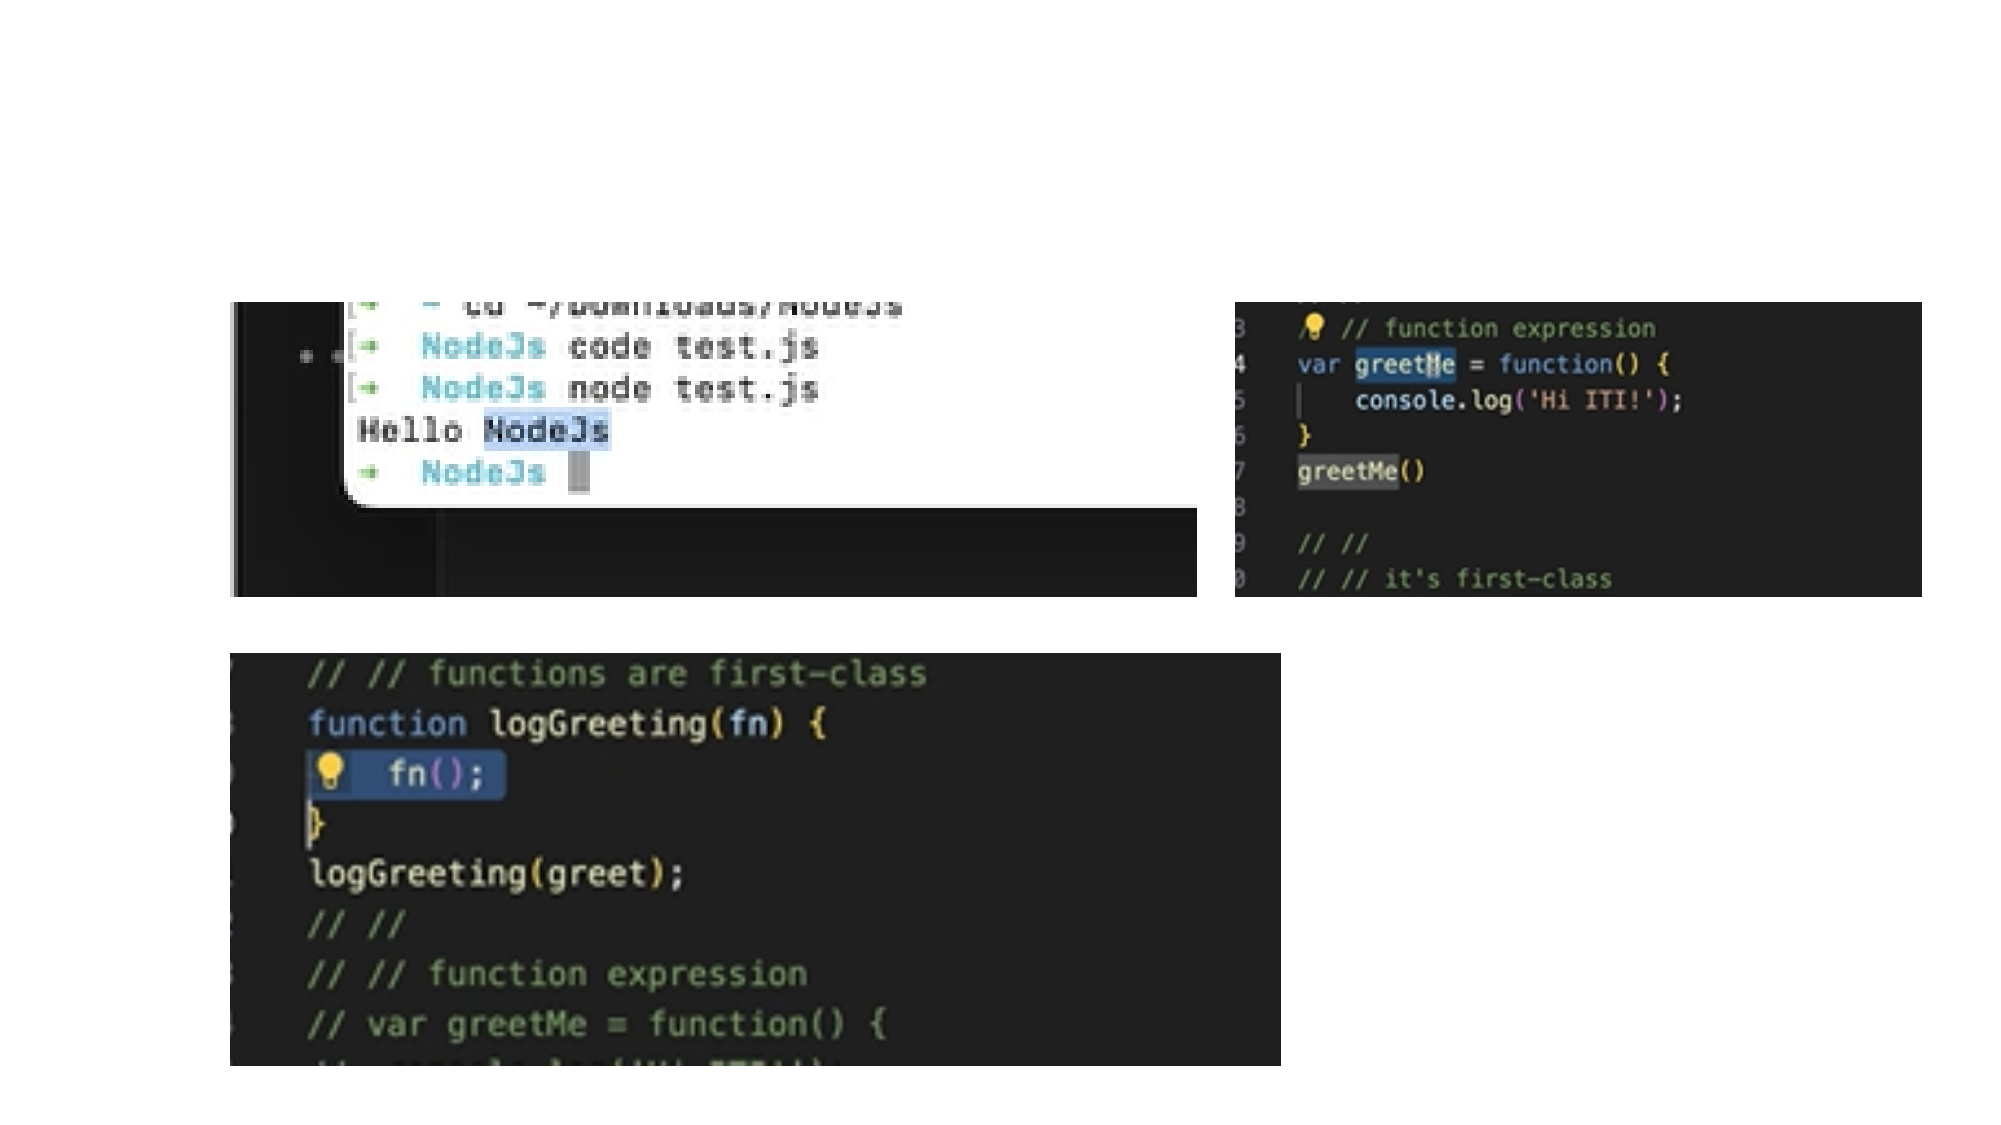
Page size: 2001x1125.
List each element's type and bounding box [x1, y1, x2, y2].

list [230, 302, 1197, 597]
picture [1235, 302, 1922, 597]
picture [230, 653, 1281, 1066]
